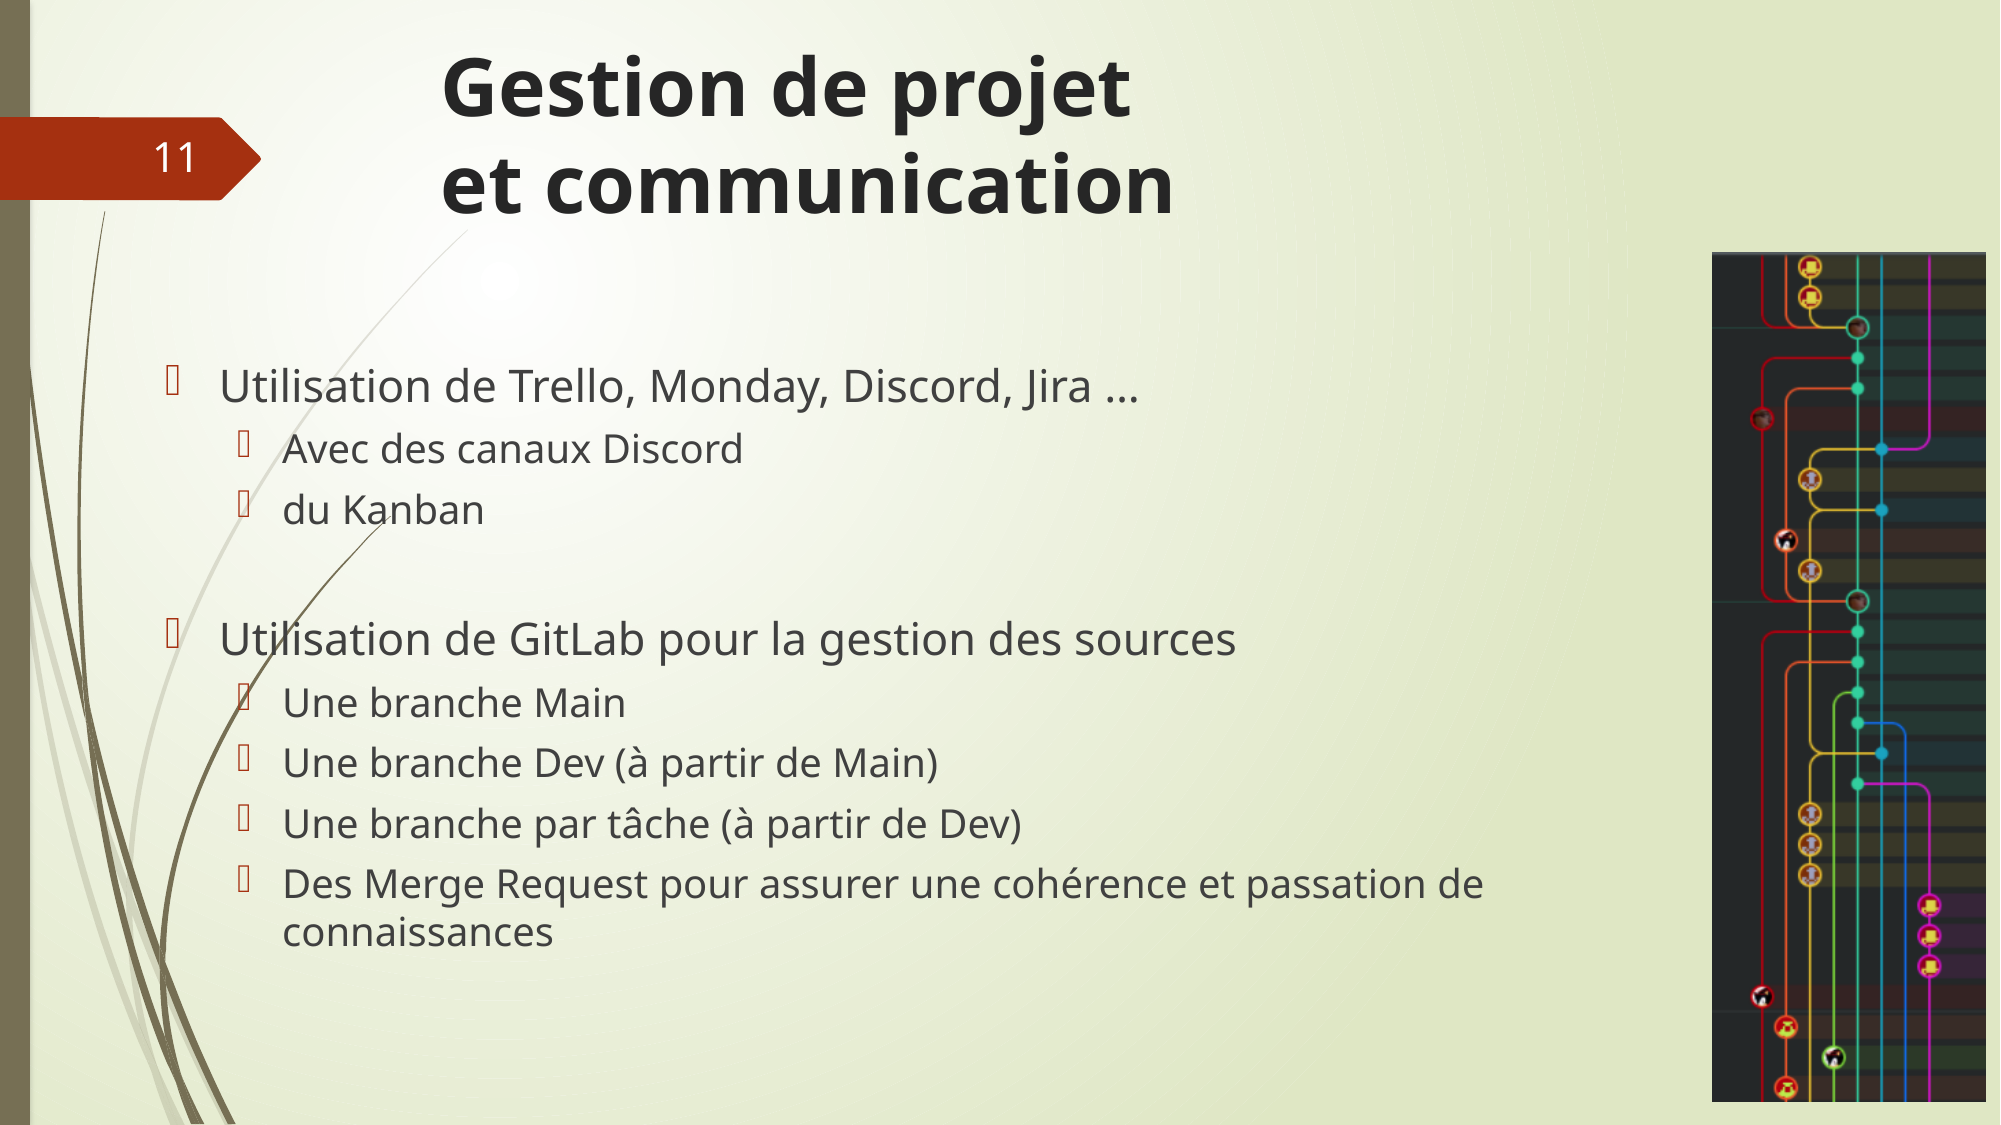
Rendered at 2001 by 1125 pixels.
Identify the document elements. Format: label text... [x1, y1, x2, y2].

slide_number 11 [87, 129, 216, 190]
list Utilisation de Trello, Monday, Discord, Jira … Avec des canaux Discord du Kanban Utilisation de GitLab pour la gestion des sources Une branche Main Une branche Dev (à partir de Main) Une branche par tâche (à partir de Dev) Des Merge Request pour assurer une cohérence et passation de connaissances [150, 350, 1706, 970]
title Gestion de projet et communication [425, 28, 1888, 239]
picture [1711, 252, 1987, 1102]
